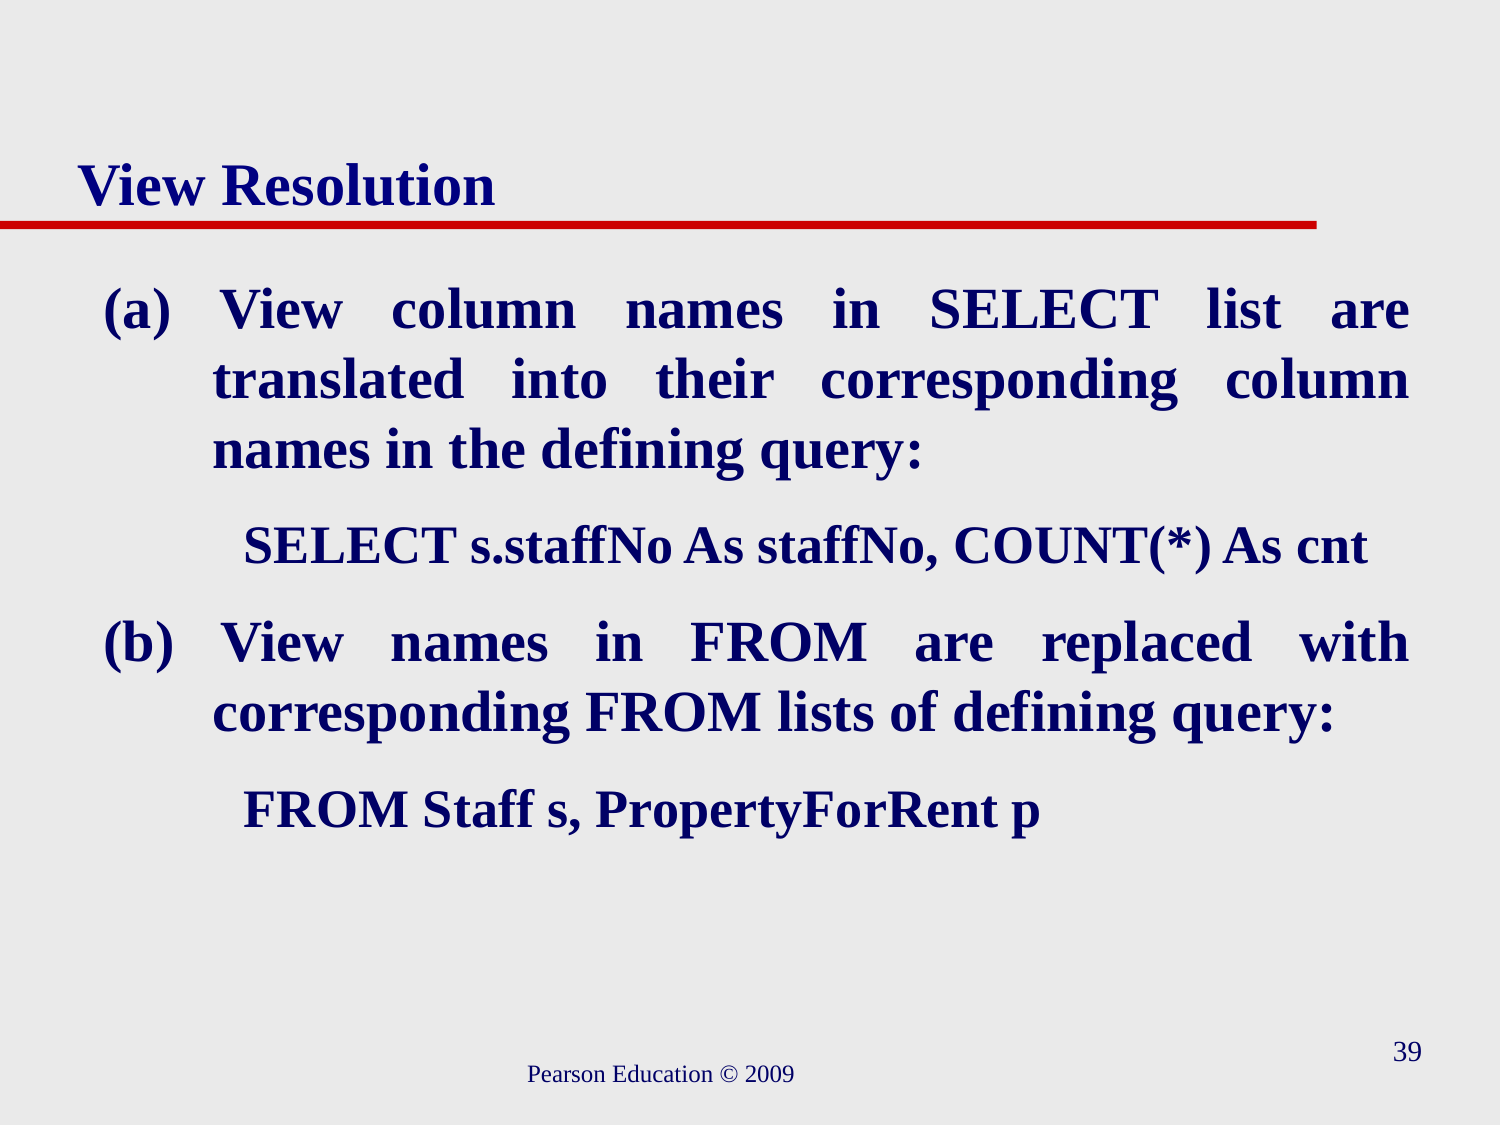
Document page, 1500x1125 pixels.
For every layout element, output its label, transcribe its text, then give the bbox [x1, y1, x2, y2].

slide_number 39 [1125, 1012, 1438, 1088]
list (a) View column names in SELECT list are translated into their corresponding column names in the defining query: SELECT s.staffNo As staffNo, COUNT(*) As cnt (b) View names in FROM are replaced with corresponding FROM lists of defining query: FROM Staff s, PropertyForRent p [88, 262, 1426, 950]
text_box Pearson Education © 2009 [512, 1050, 1038, 1095]
title View Resolution [62, 43, 1338, 225]
